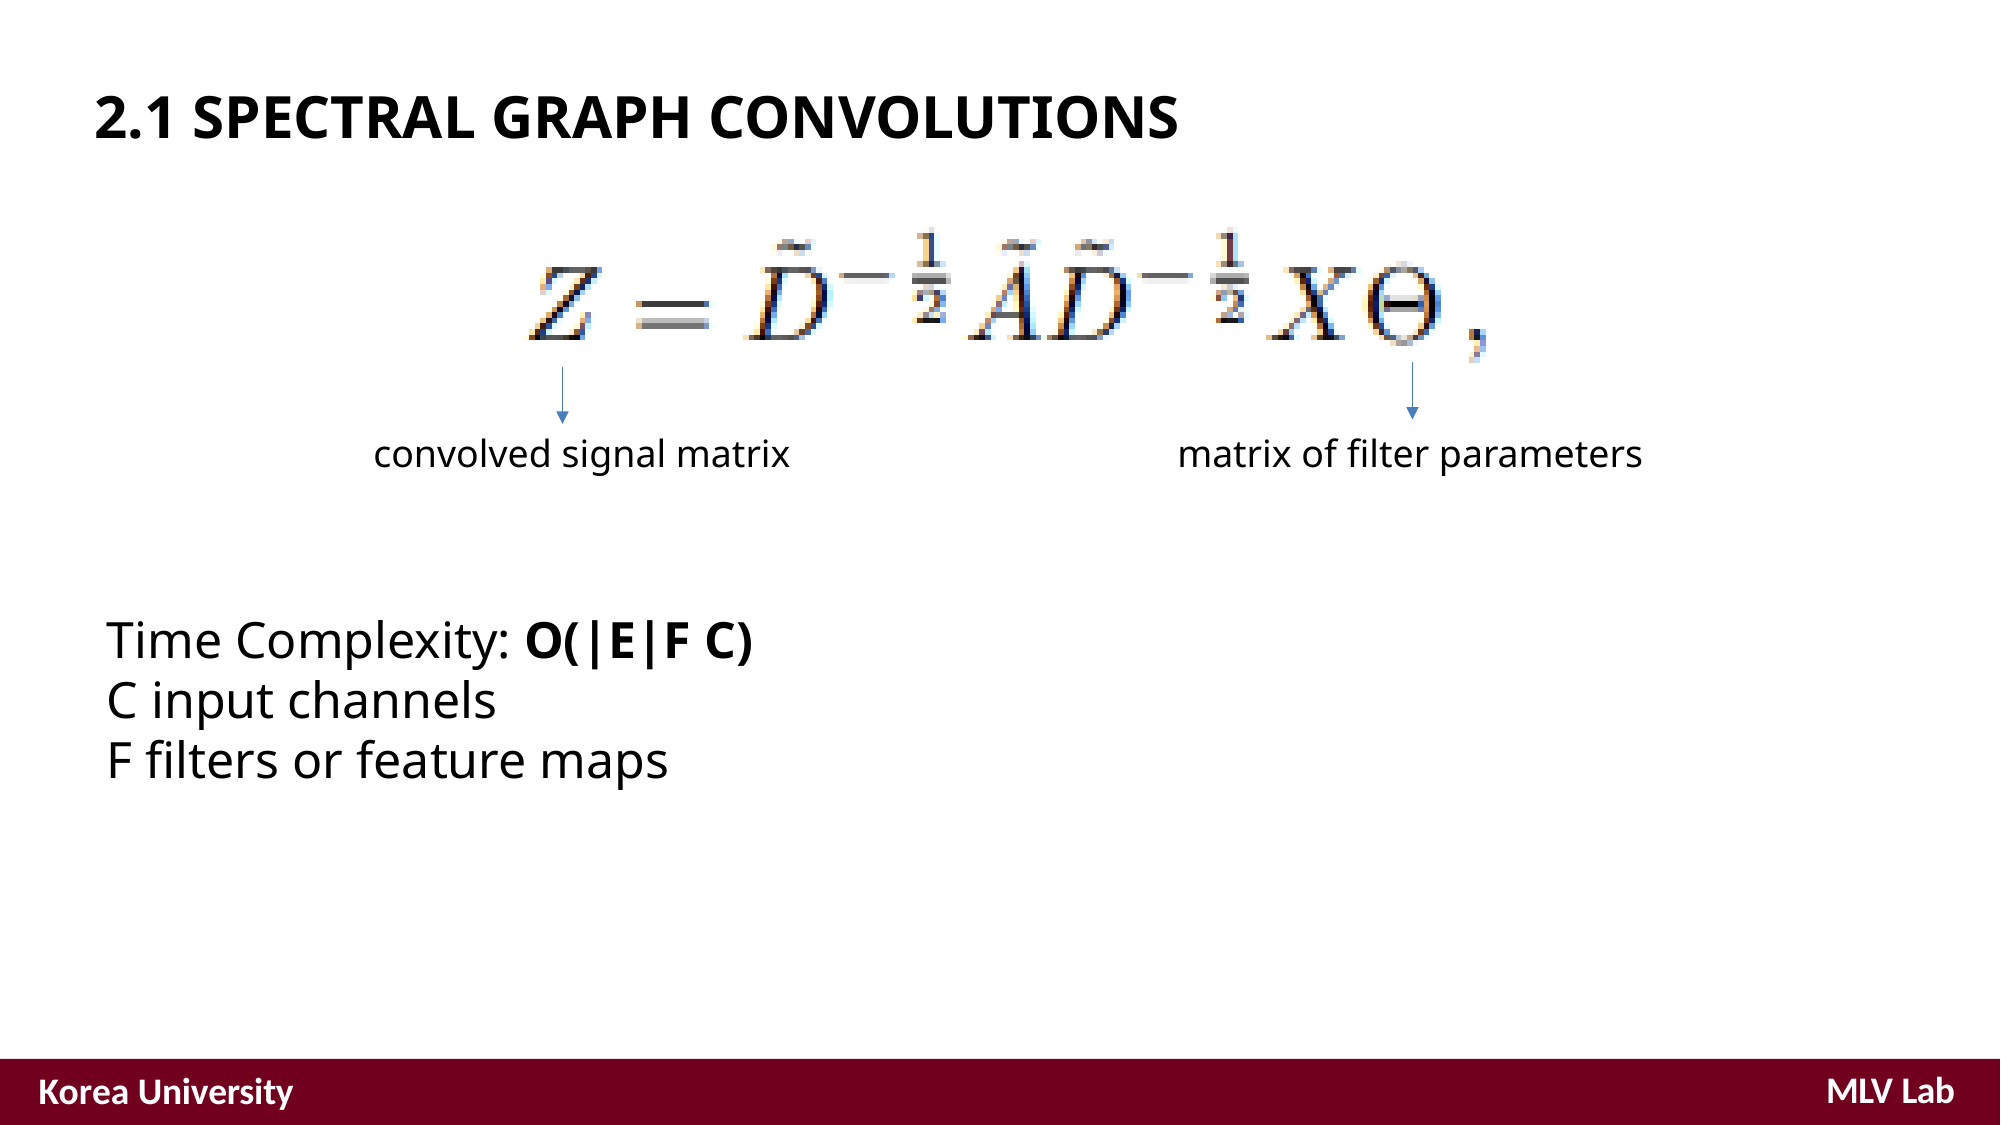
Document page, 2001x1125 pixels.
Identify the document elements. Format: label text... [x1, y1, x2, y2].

text_box [0, 1058, 2000, 1125]
text_box Time Complexity: O(|E|F C) C input channels F filters or feature maps [91, 601, 1174, 796]
footer Korea University [36, 1073, 298, 1125]
picture [434, 194, 1566, 420]
text_box convolved signal matrix [358, 422, 1359, 483]
slide_number MLV Lab [1824, 1073, 1960, 1125]
text_box matrix of filter parameters [1359, 422, 2000, 483]
title 2.1 SPECTRAL GRAPH CONVOLUTIONS [92, 78, 1908, 269]
